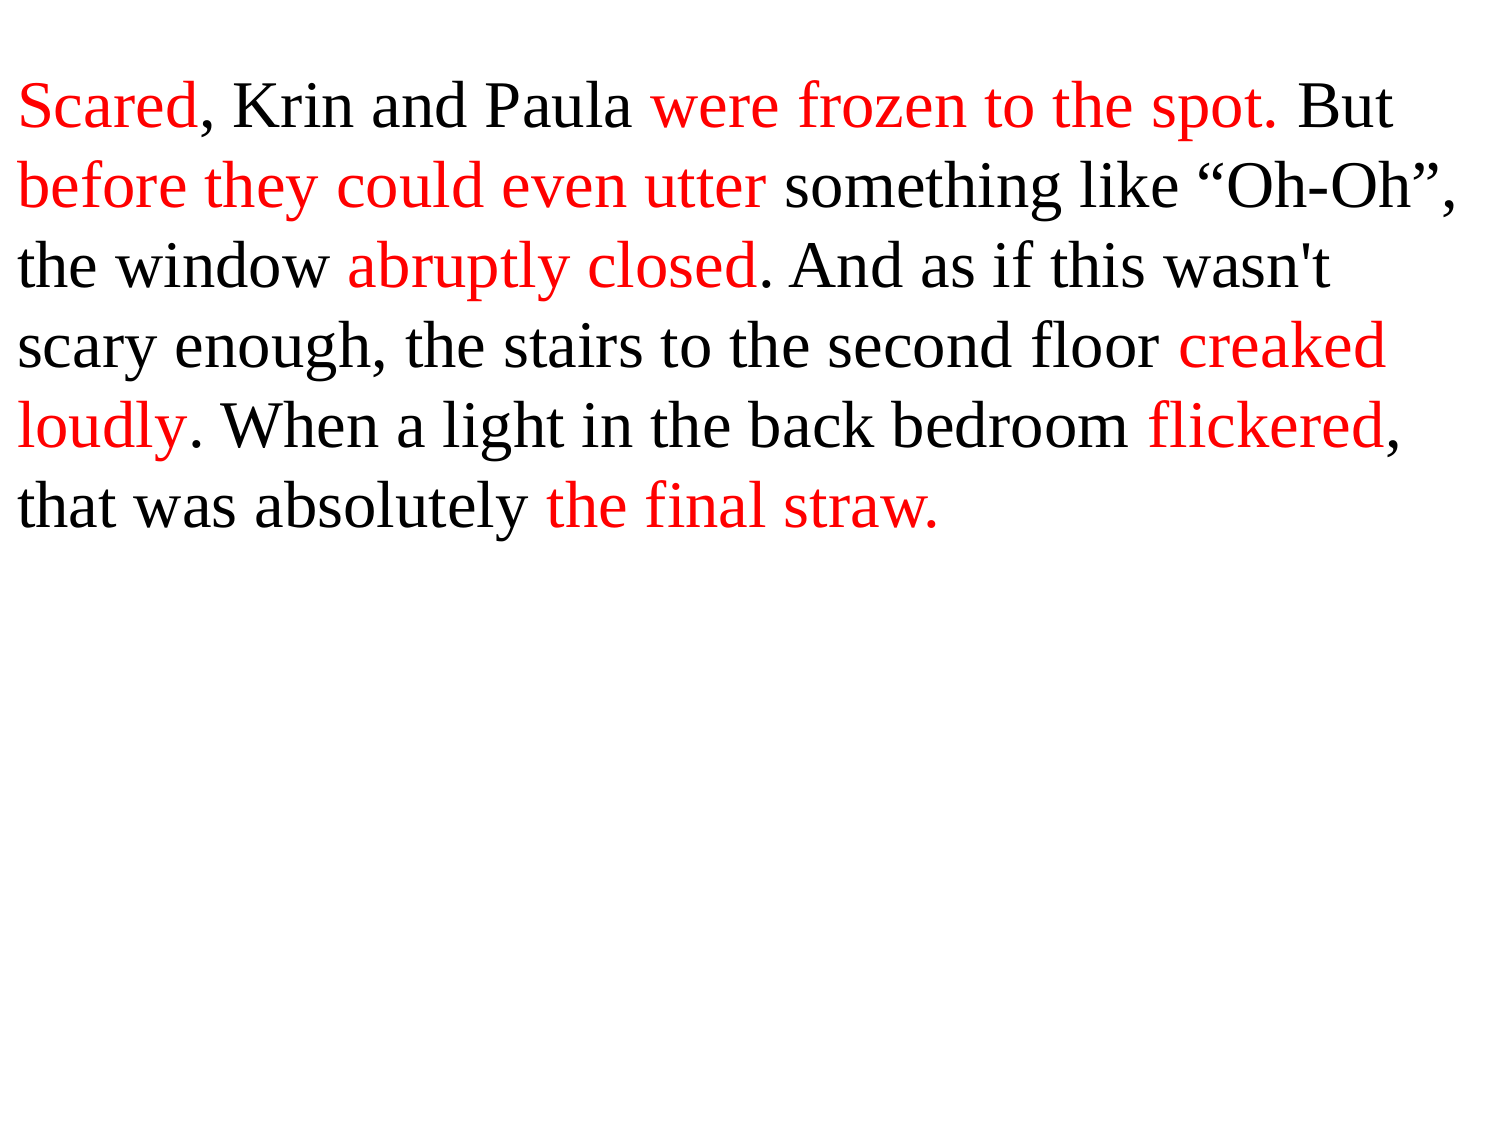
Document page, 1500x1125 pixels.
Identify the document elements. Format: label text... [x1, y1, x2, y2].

text_box Scared, Krin and Paula were frozen to the spot. But before they could even utter something like “Oh-Oh”, the window abruptly closed. And as if this wasn't scary enough, the stairs to the second floor creaked loudly. When a light in the back bedroom flickered, that was absolutely the final straw. [2, 53, 1500, 549]
